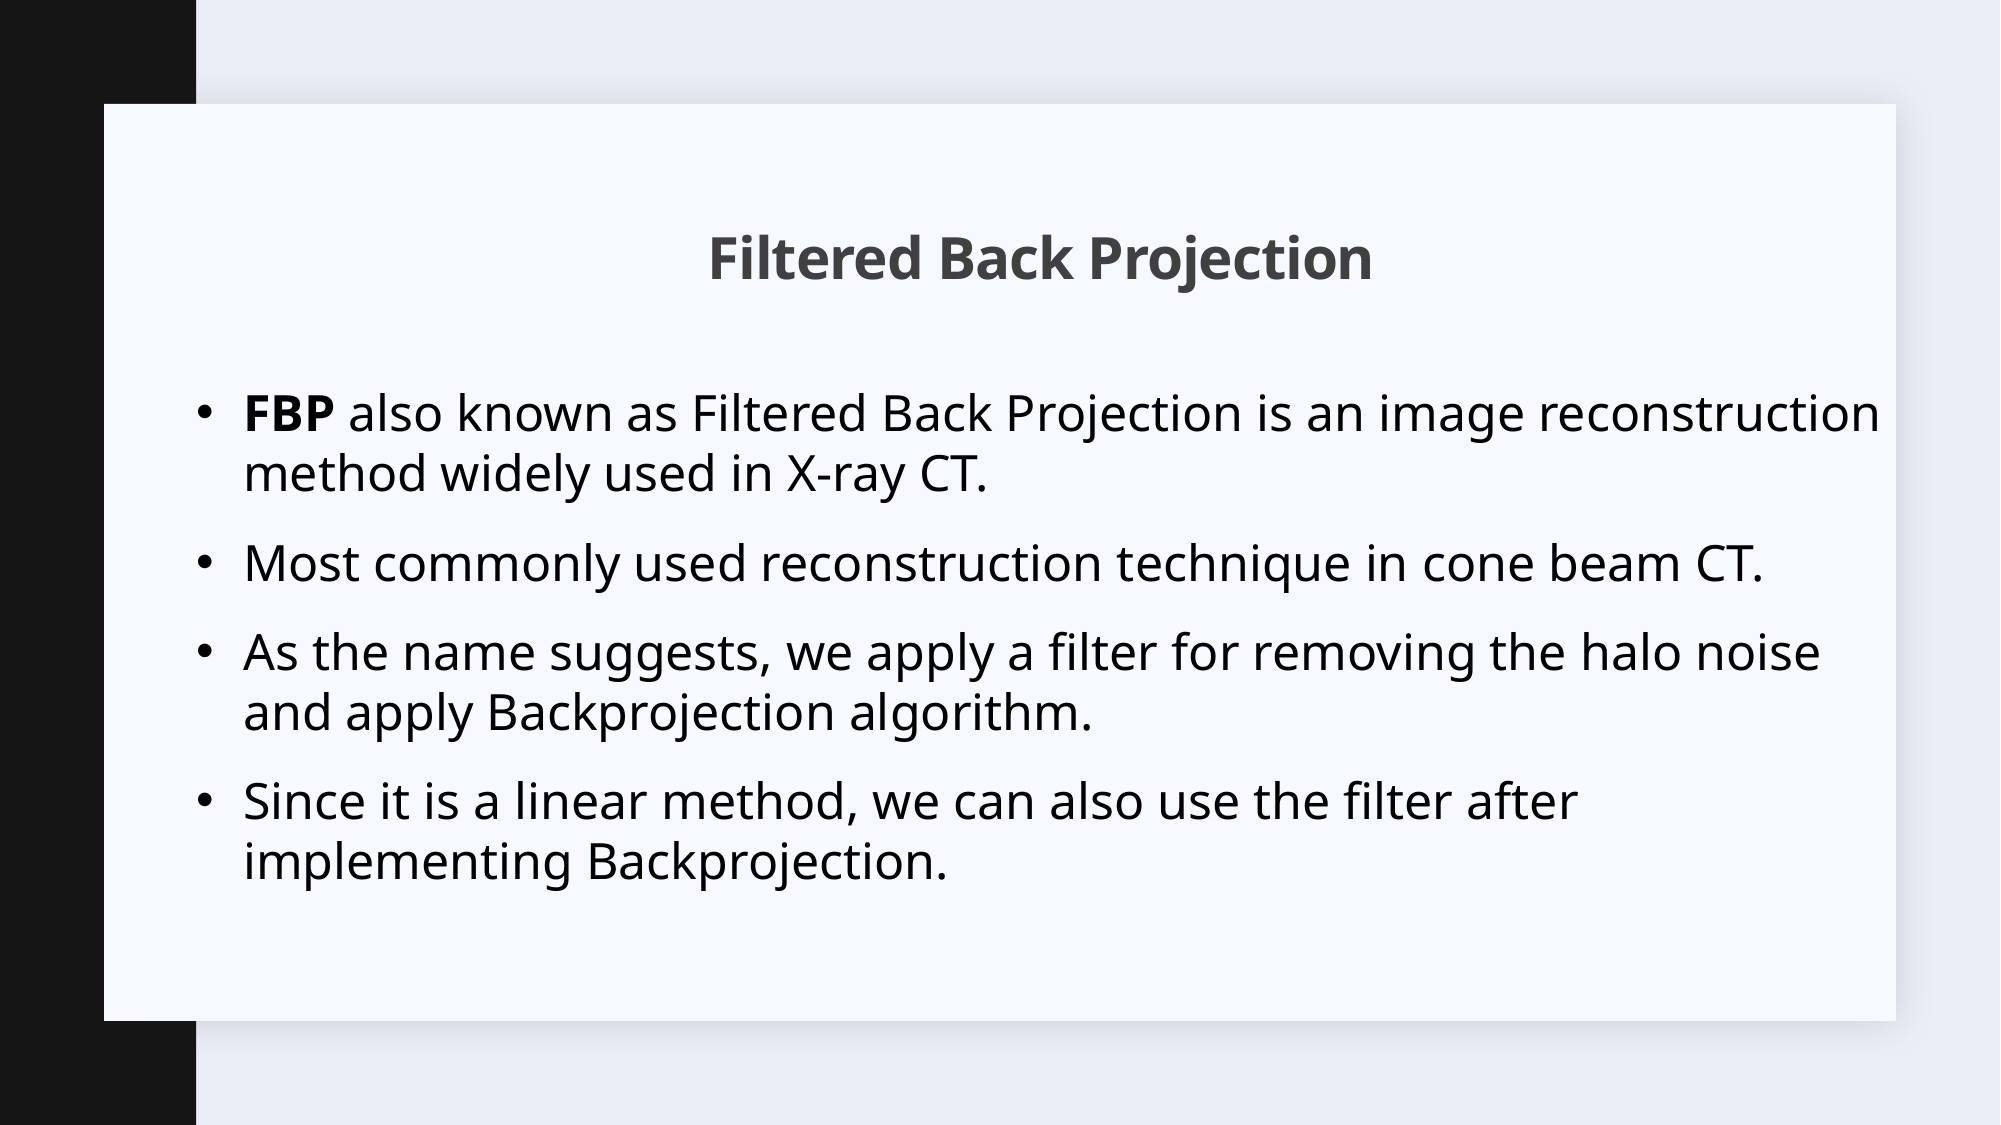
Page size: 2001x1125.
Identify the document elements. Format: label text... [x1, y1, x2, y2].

title Filtered Back Projection [196, 154, 1887, 367]
list FBP also known as Filtered Back Projection is an image reconstruction method widely used in X-ray CT. Most commonly used reconstruction technique in cone beam CT. As the name suggests, we apply a filter for removing the halo noise and apply Backprojection algorithm. Since it is a linear method, we can also use the filter after implementing Backprojection. [196, 374, 1887, 971]
